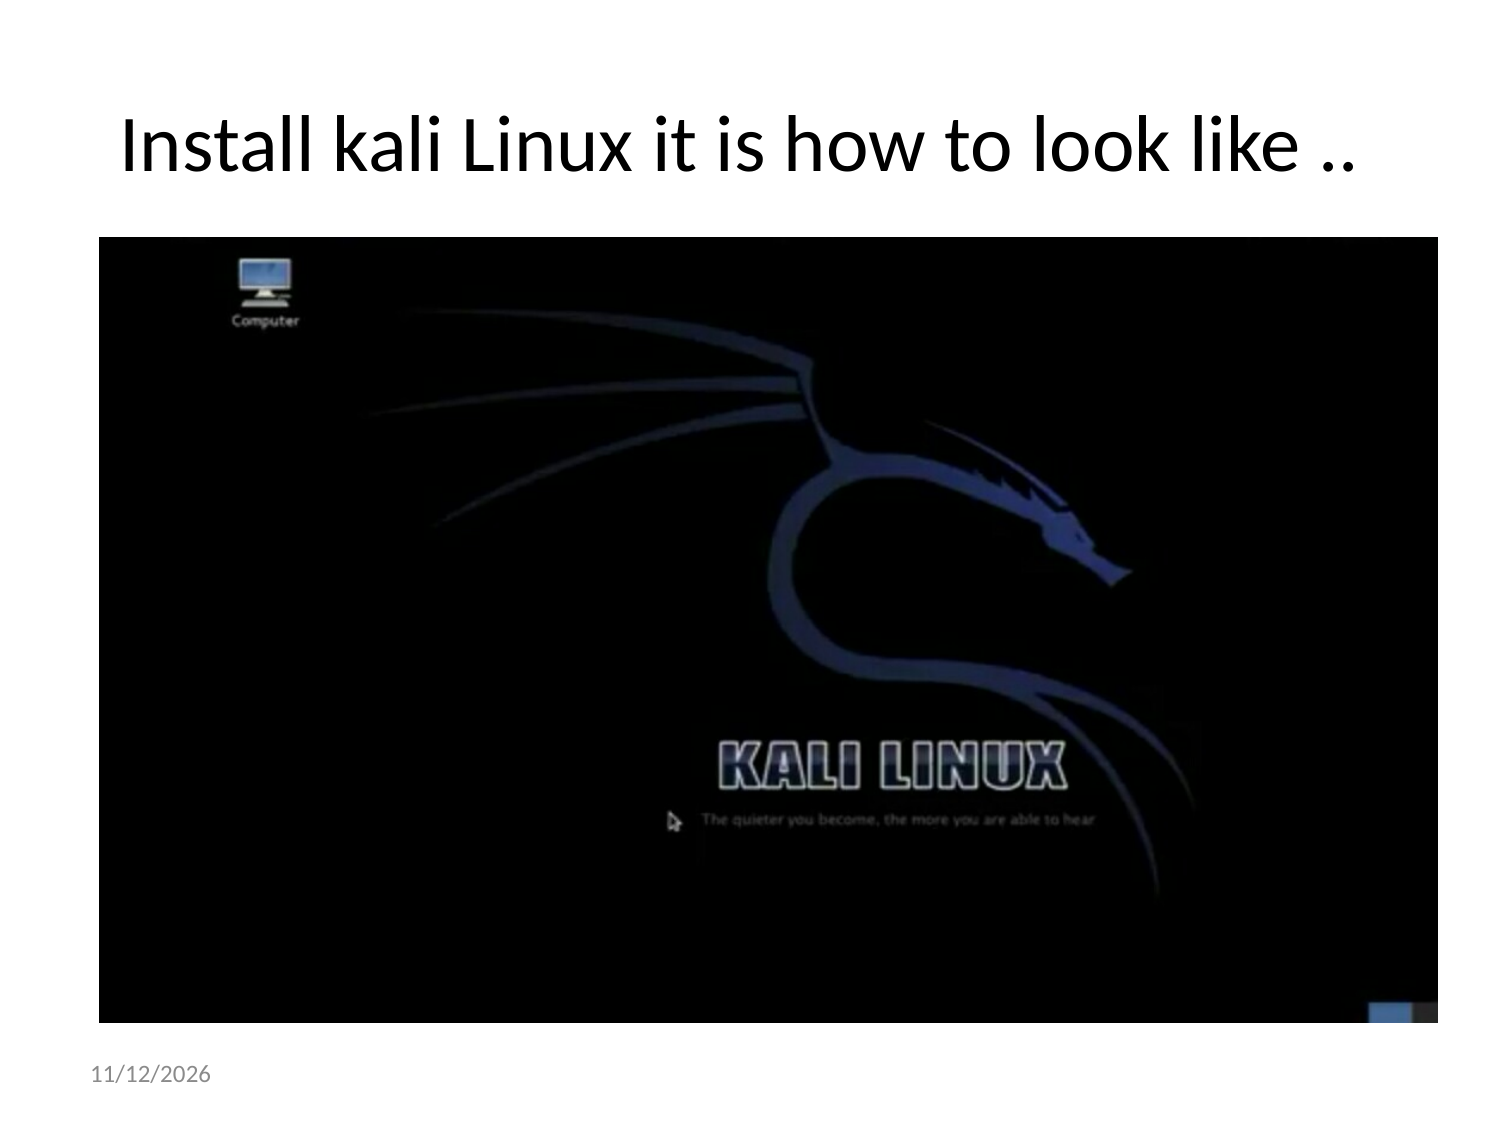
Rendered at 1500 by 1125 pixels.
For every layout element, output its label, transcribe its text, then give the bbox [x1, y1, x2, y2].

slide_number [75, 1042, 425, 1103]
title Install kali Linux it is how to look like .. [75, 45, 1425, 233]
picture [99, 237, 1438, 1024]
